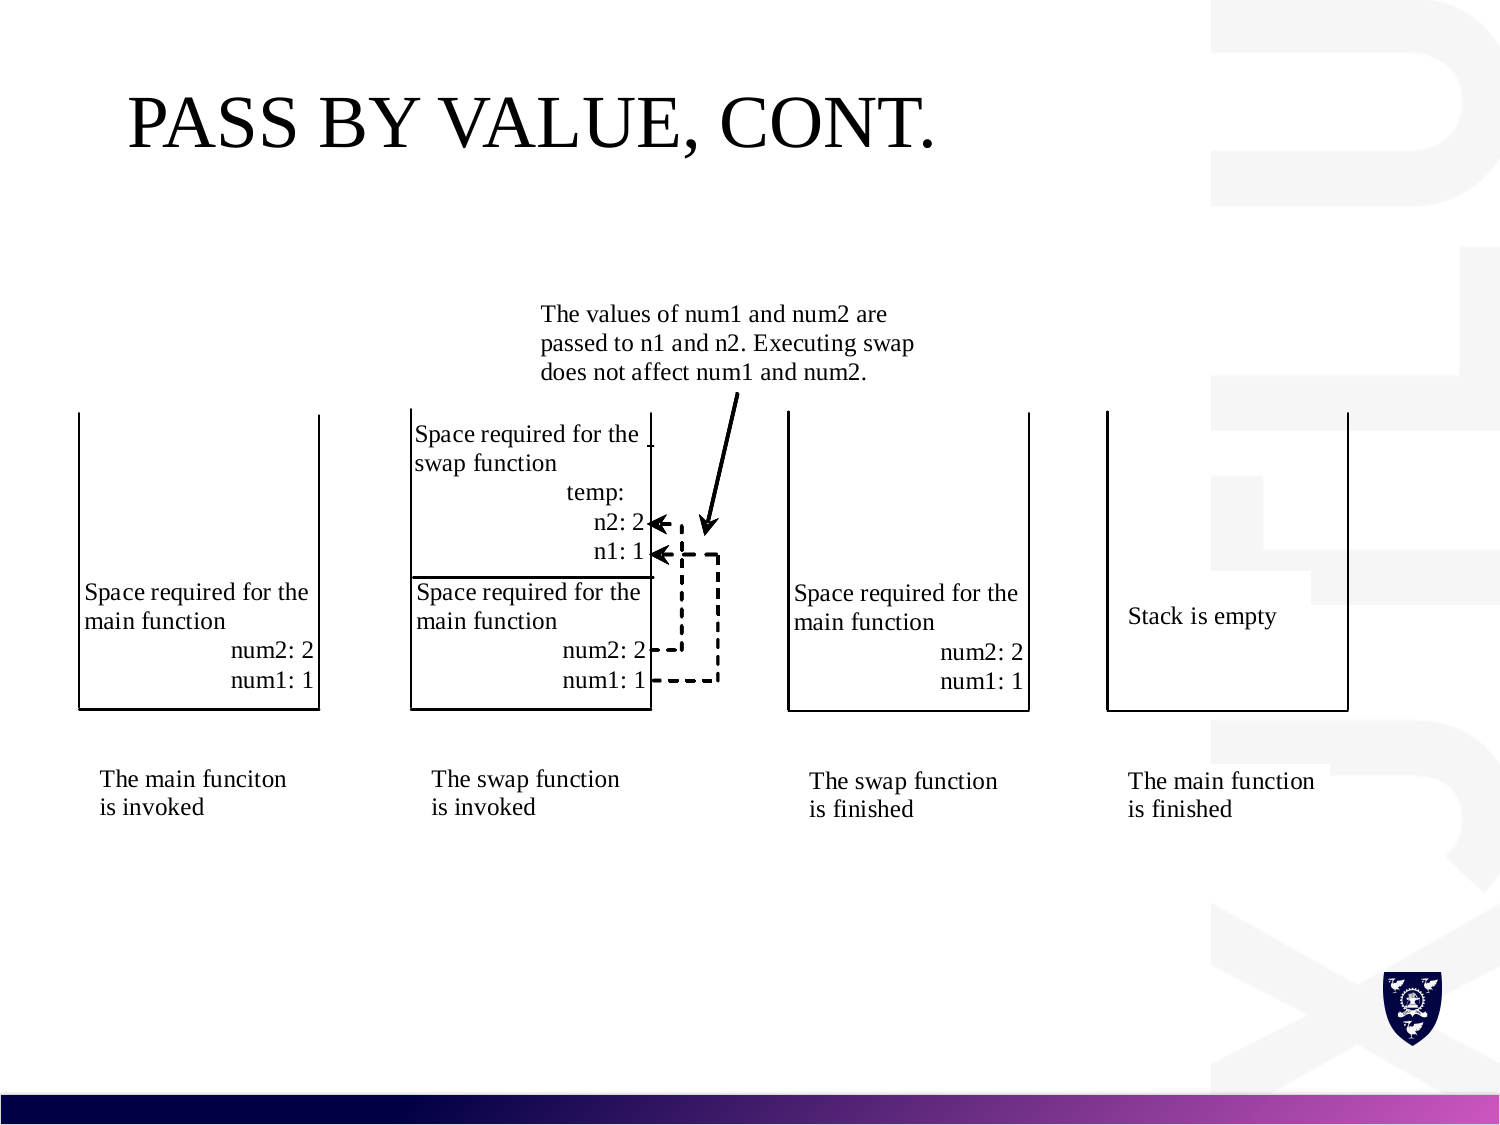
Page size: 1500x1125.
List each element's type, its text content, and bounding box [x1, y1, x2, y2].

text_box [31, 285, 1393, 874]
picture [1383, 972, 1442, 1046]
title Pass by Value, cont. [112, 0, 1388, 235]
slide_number [1074, 1042, 1425, 1103]
